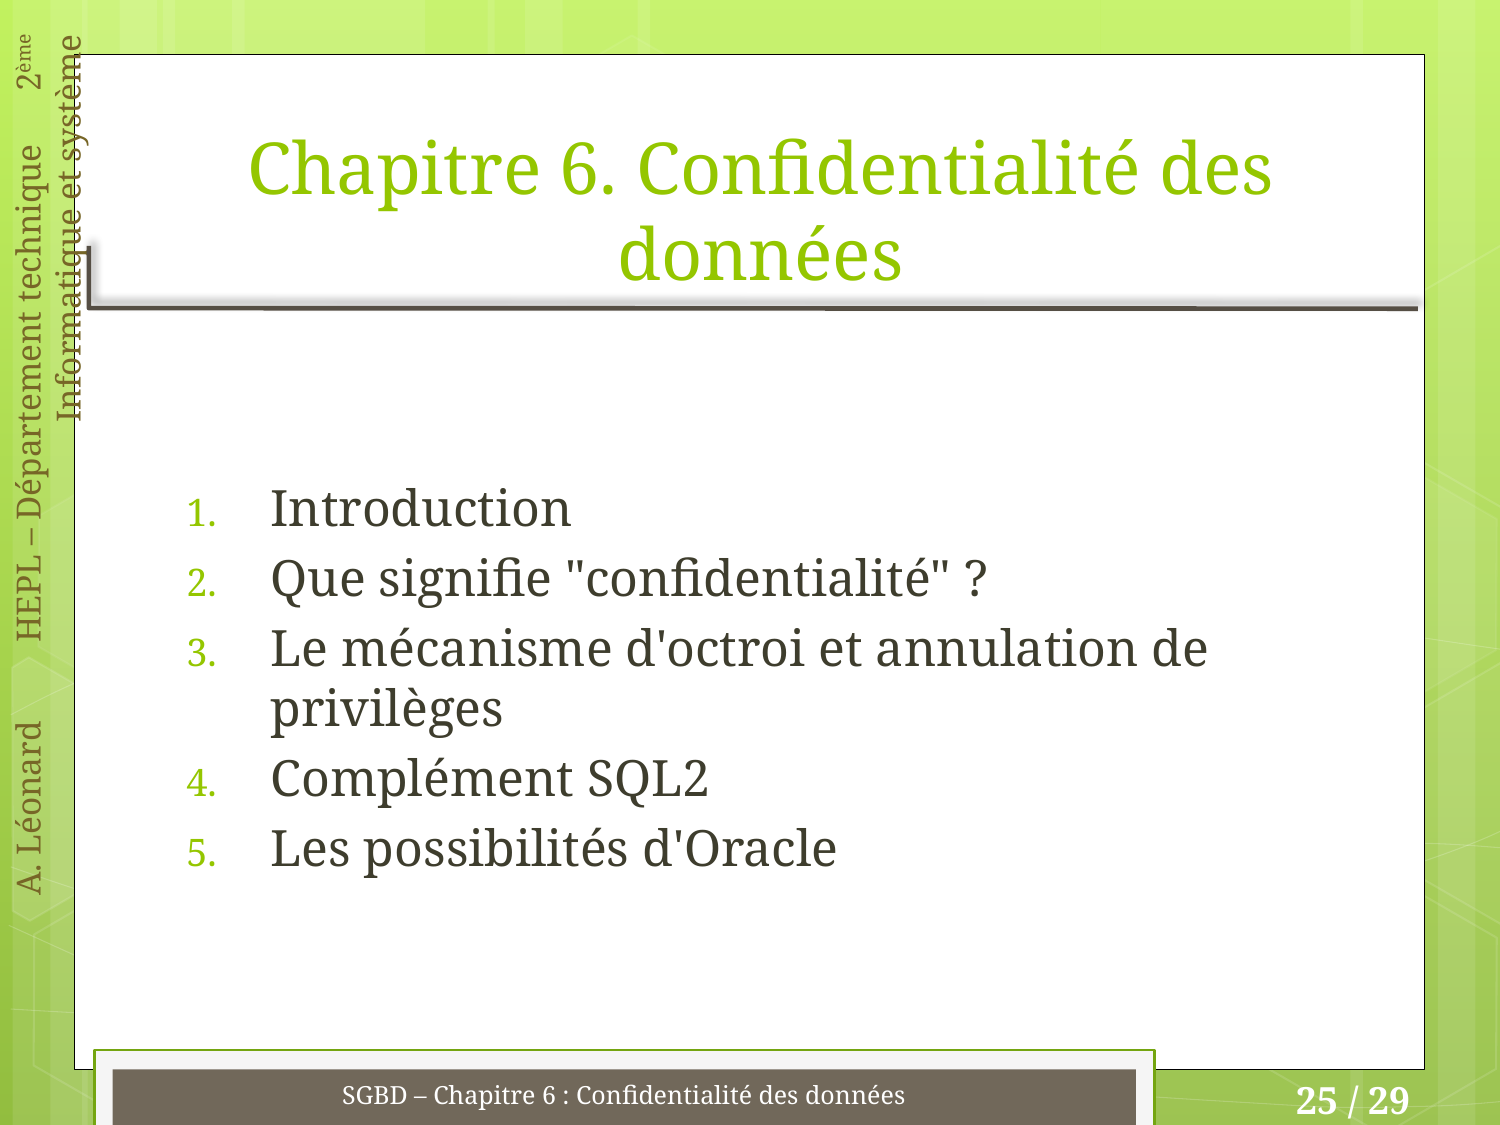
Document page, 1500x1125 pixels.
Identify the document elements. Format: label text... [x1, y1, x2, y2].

footer SGBD – Chapitre 6 : Confidentialité des données [112, 1067, 1136, 1125]
title Chapitre 6. Confidentialité des données [90, 114, 1431, 303]
list Introduction Que signifie "confidentialité" ? Le mécanisme d'octroi et annulation de privilèges Complément SQL2 Les possibilités d'Oracle [171, 336, 1323, 1016]
